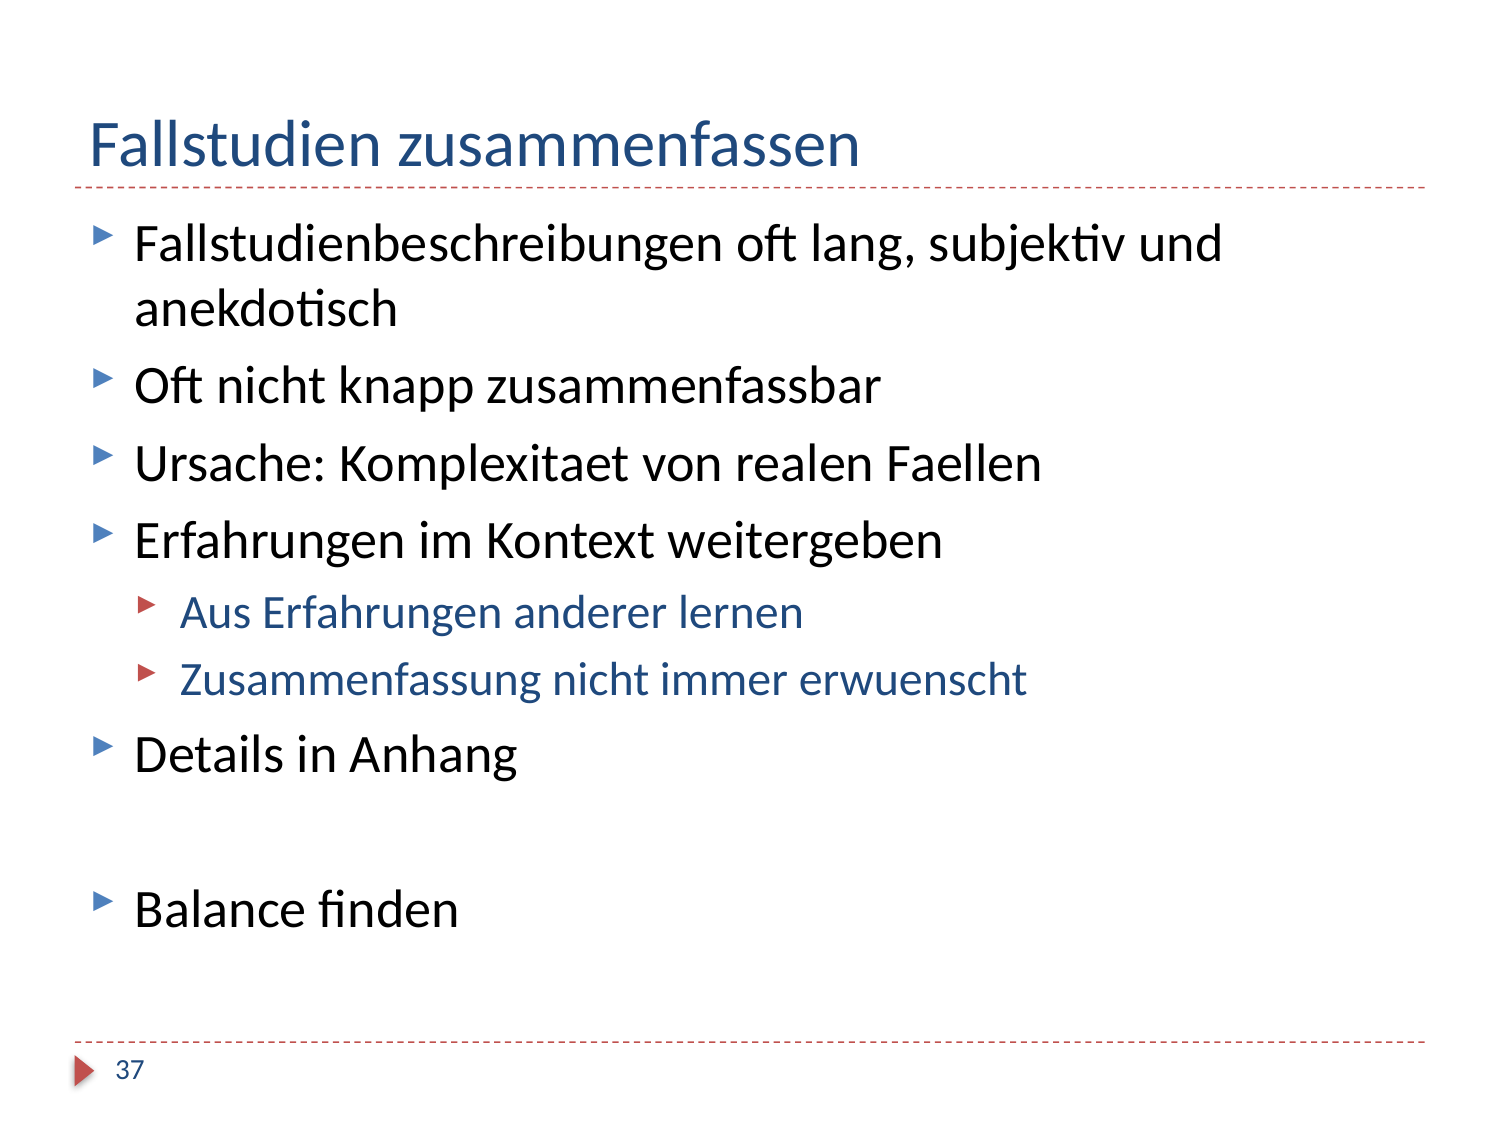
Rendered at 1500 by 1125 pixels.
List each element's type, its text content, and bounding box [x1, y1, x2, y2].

title Fallstudien zusammenfassen [75, 24, 1425, 188]
slide_number 37 [100, 1042, 426, 1103]
list Fallstudienbeschreibungen oft lang, subjektiv und anekdotisch Oft nicht knapp zusammenfassbar Ursache: Komplexitaet von realen Faellen Erfahrungen im Kontext weitergeben Aus Erfahrungen anderer lernen Zusammenfassung nicht immer erwuenscht Details in Anhang Balance finden [75, 200, 1425, 1010]
